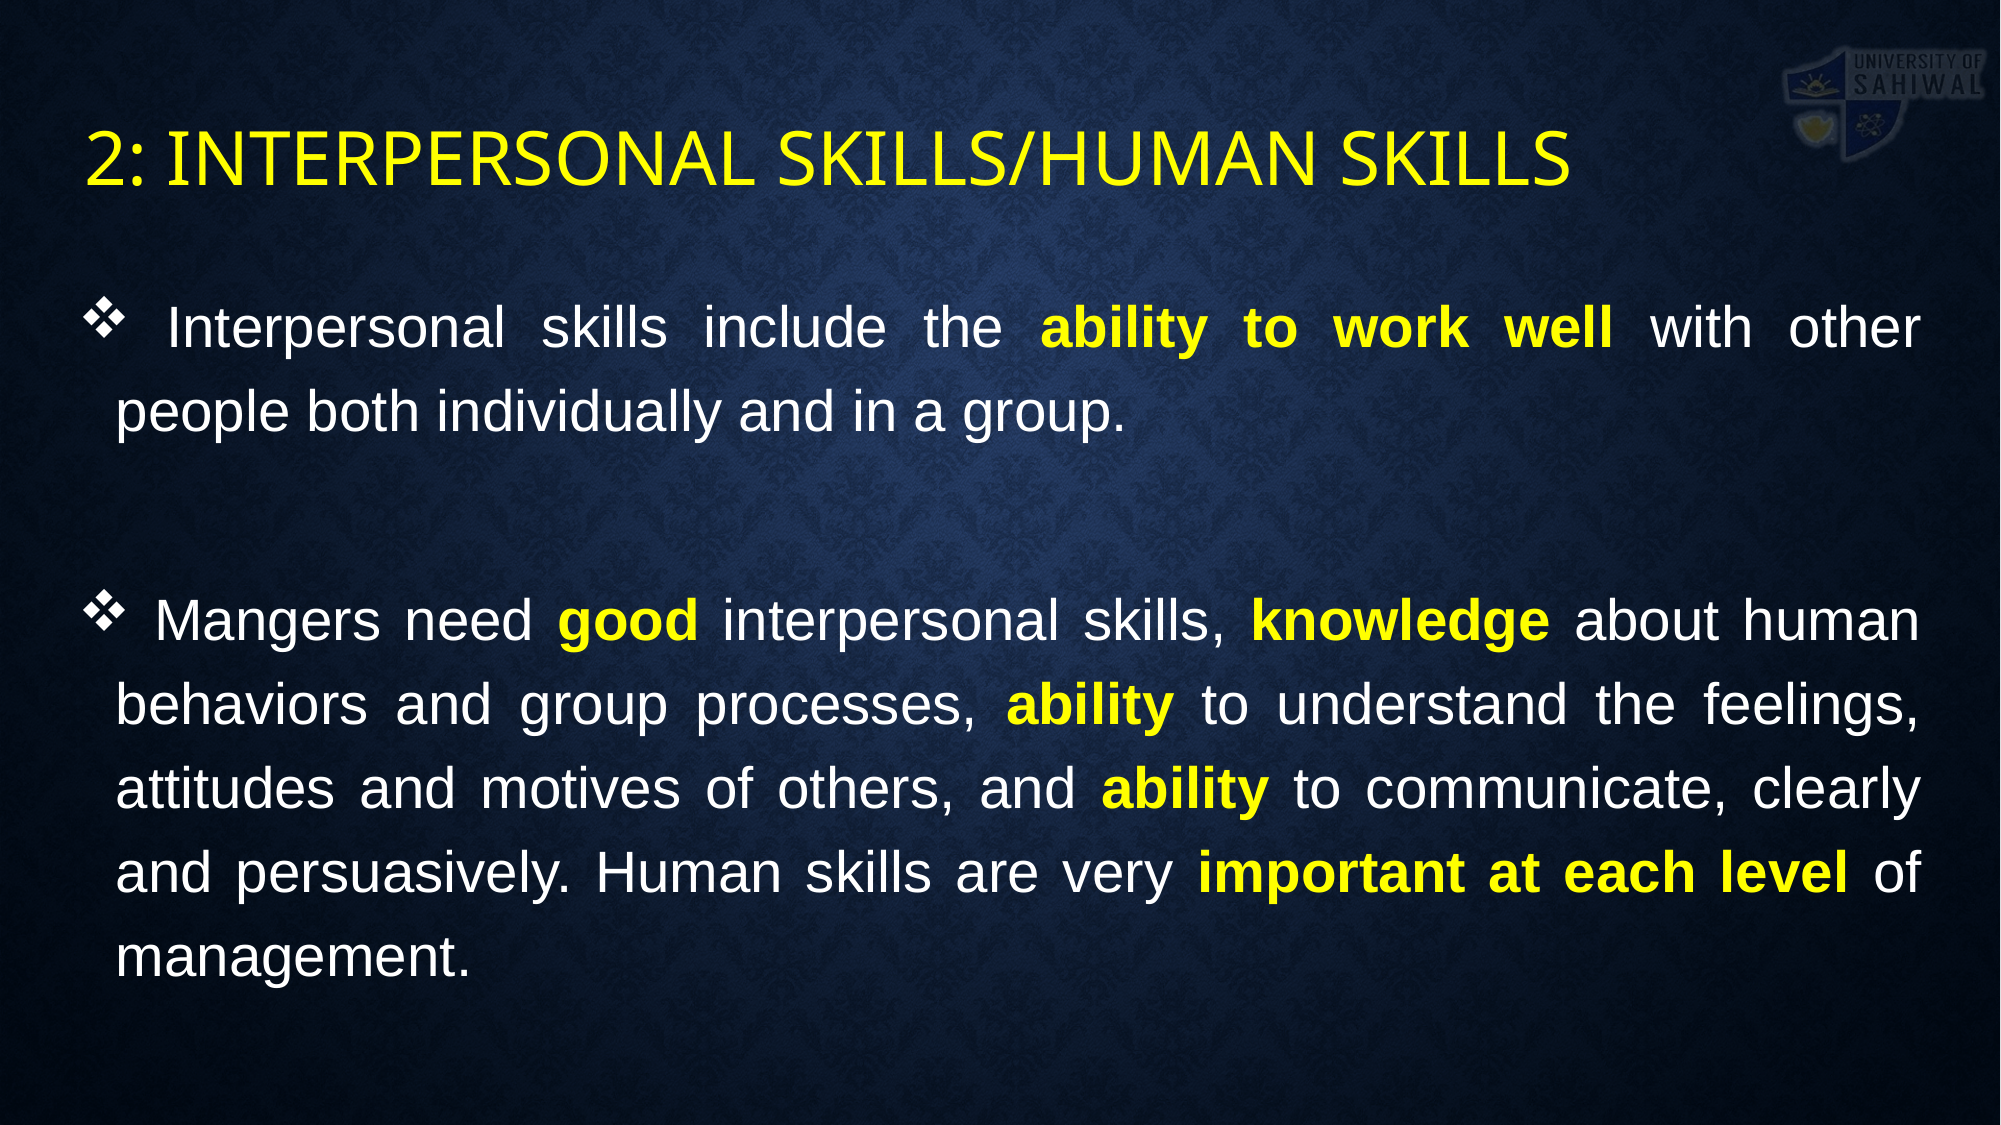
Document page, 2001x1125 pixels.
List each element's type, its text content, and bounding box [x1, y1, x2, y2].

list 2: INTERPERSONAL SKILLS/HUMAN SKILLS Interpersonal skills include the ability to work well with other people both individually and in a group. Mangers need good interpersonal skills, knowledge about human behaviors and group processes, ability to understand the feelings, attitudes and motives of others, and ability to communicate, clearly and persuasively. Human skills are very important at each level of management. [63, 85, 1937, 1040]
